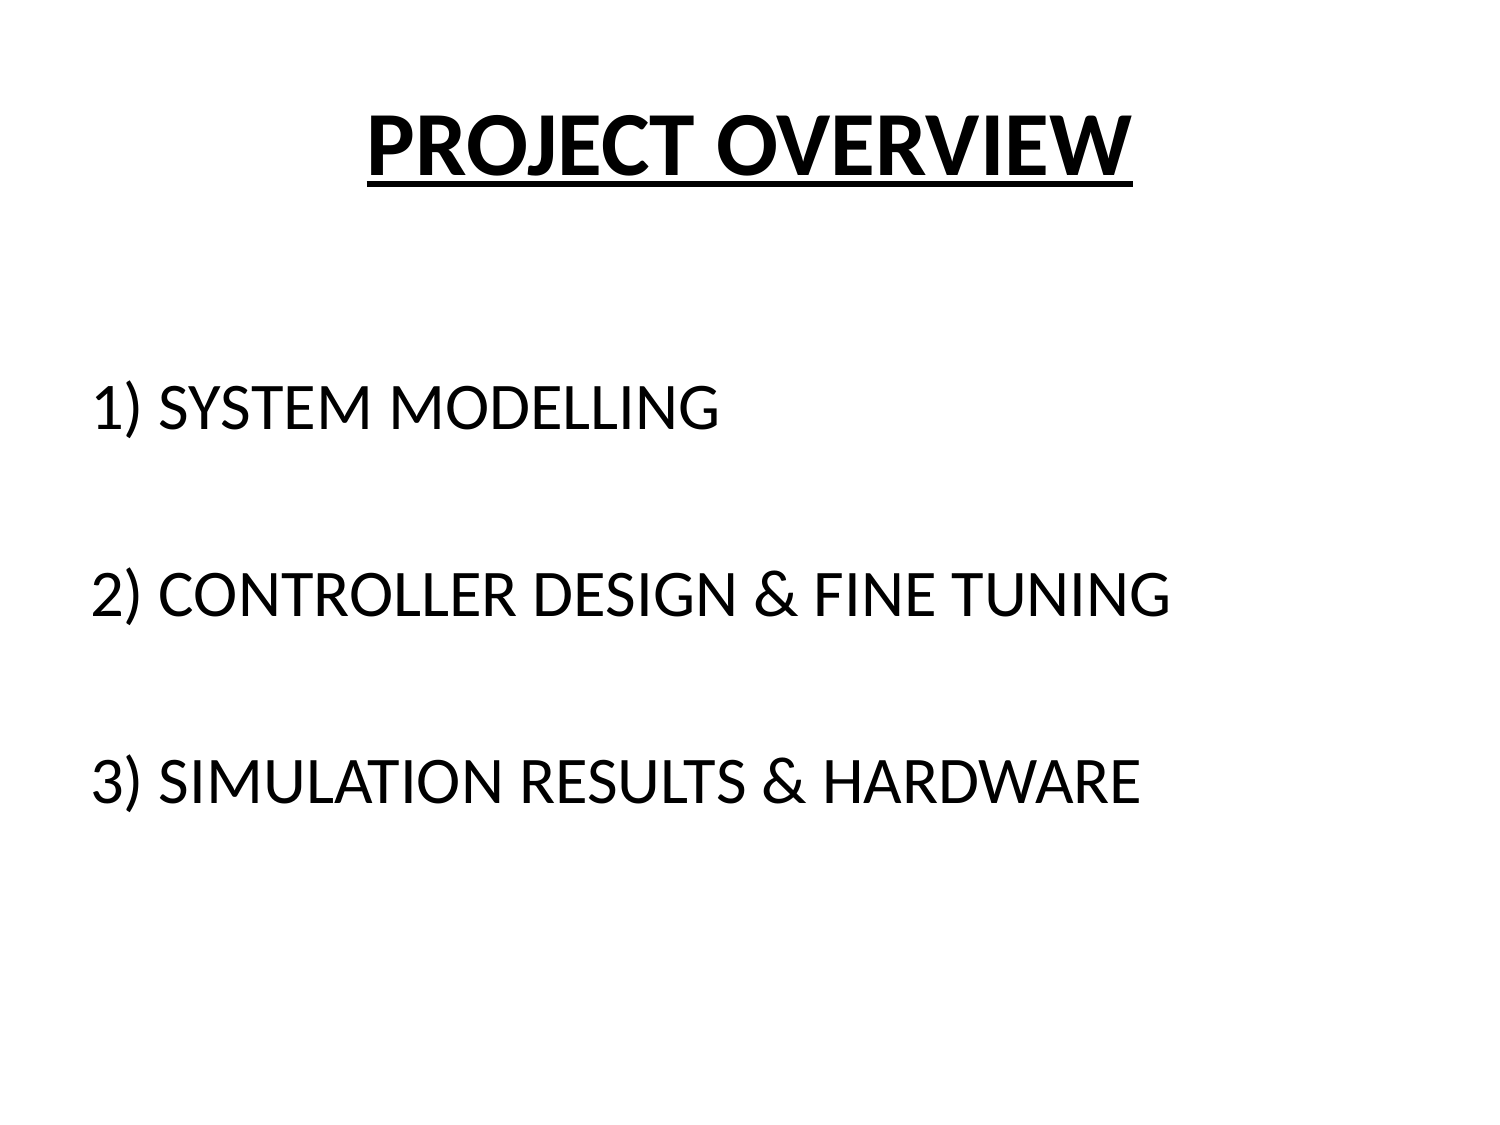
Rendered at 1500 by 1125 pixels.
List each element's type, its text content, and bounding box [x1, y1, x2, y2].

list 1) SYSTEM MODELLING 2) CONTROLLER DESIGN & FINE TUNING 3) SIMULATION RESULTS & HARDWARE [75, 262, 1425, 1005]
title PROJECT OVERVIEW [75, 45, 1425, 233]
